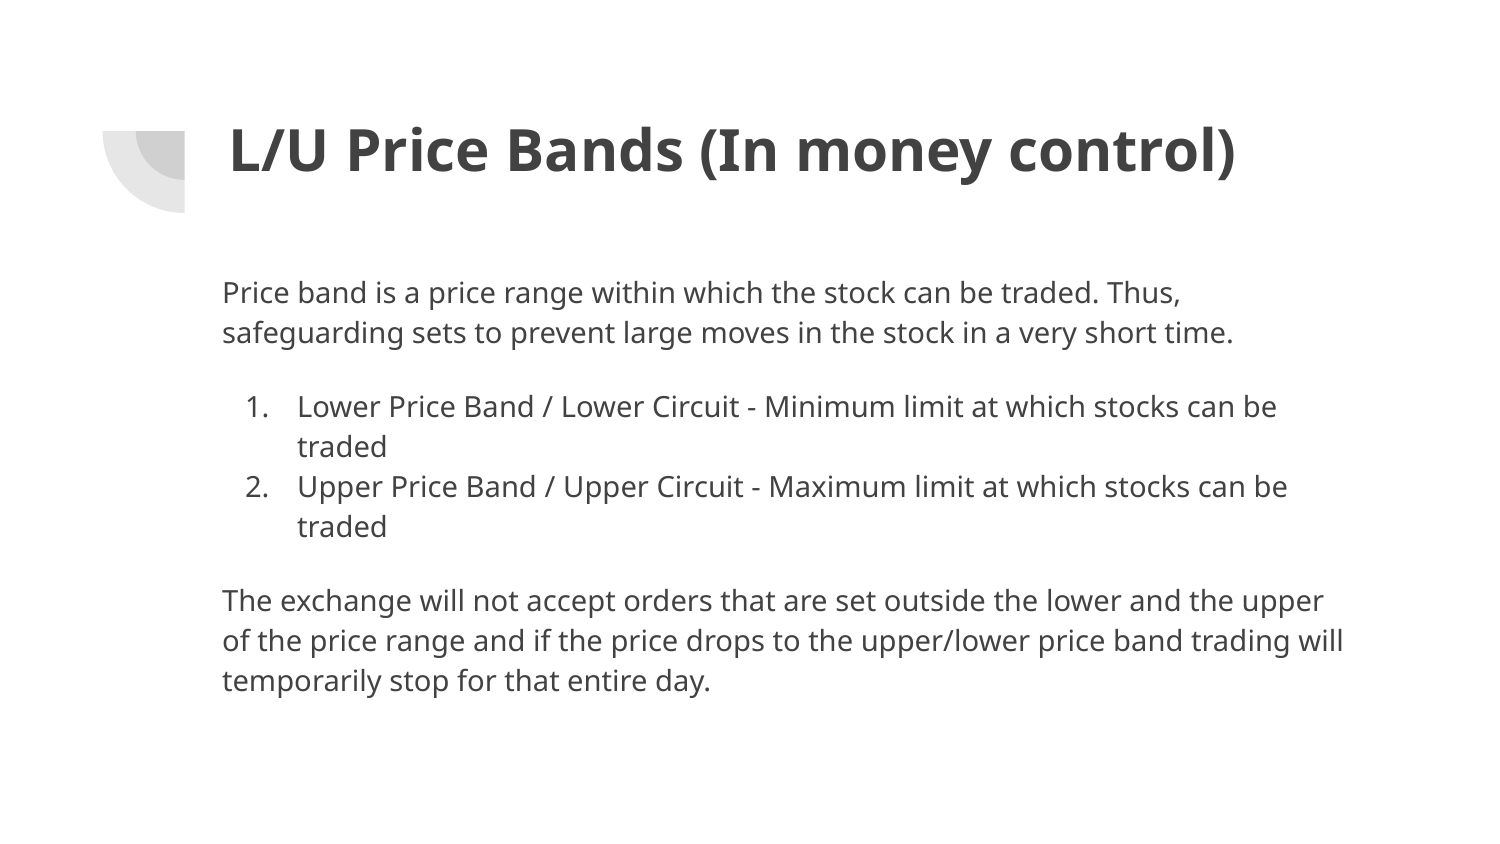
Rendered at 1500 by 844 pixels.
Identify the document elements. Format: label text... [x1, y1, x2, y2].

list Price band is a price range within which the stock can be traded. Thus, safeguarding sets to prevent large moves in the stock in a very short time. Lower Price Band / Lower Circuit - Minimum limit at which stocks can be traded Upper Price Band / Upper Circuit - Maximum limit at which stocks can be traded The exchange will not accept orders that are set outside the lower and the upper of the price range and if the price drops to the upper/lower price band trading will temporarily stop for that entire day. [206, 254, 1374, 711]
title L/U Price Bands (In money control) [213, 98, 1368, 254]
